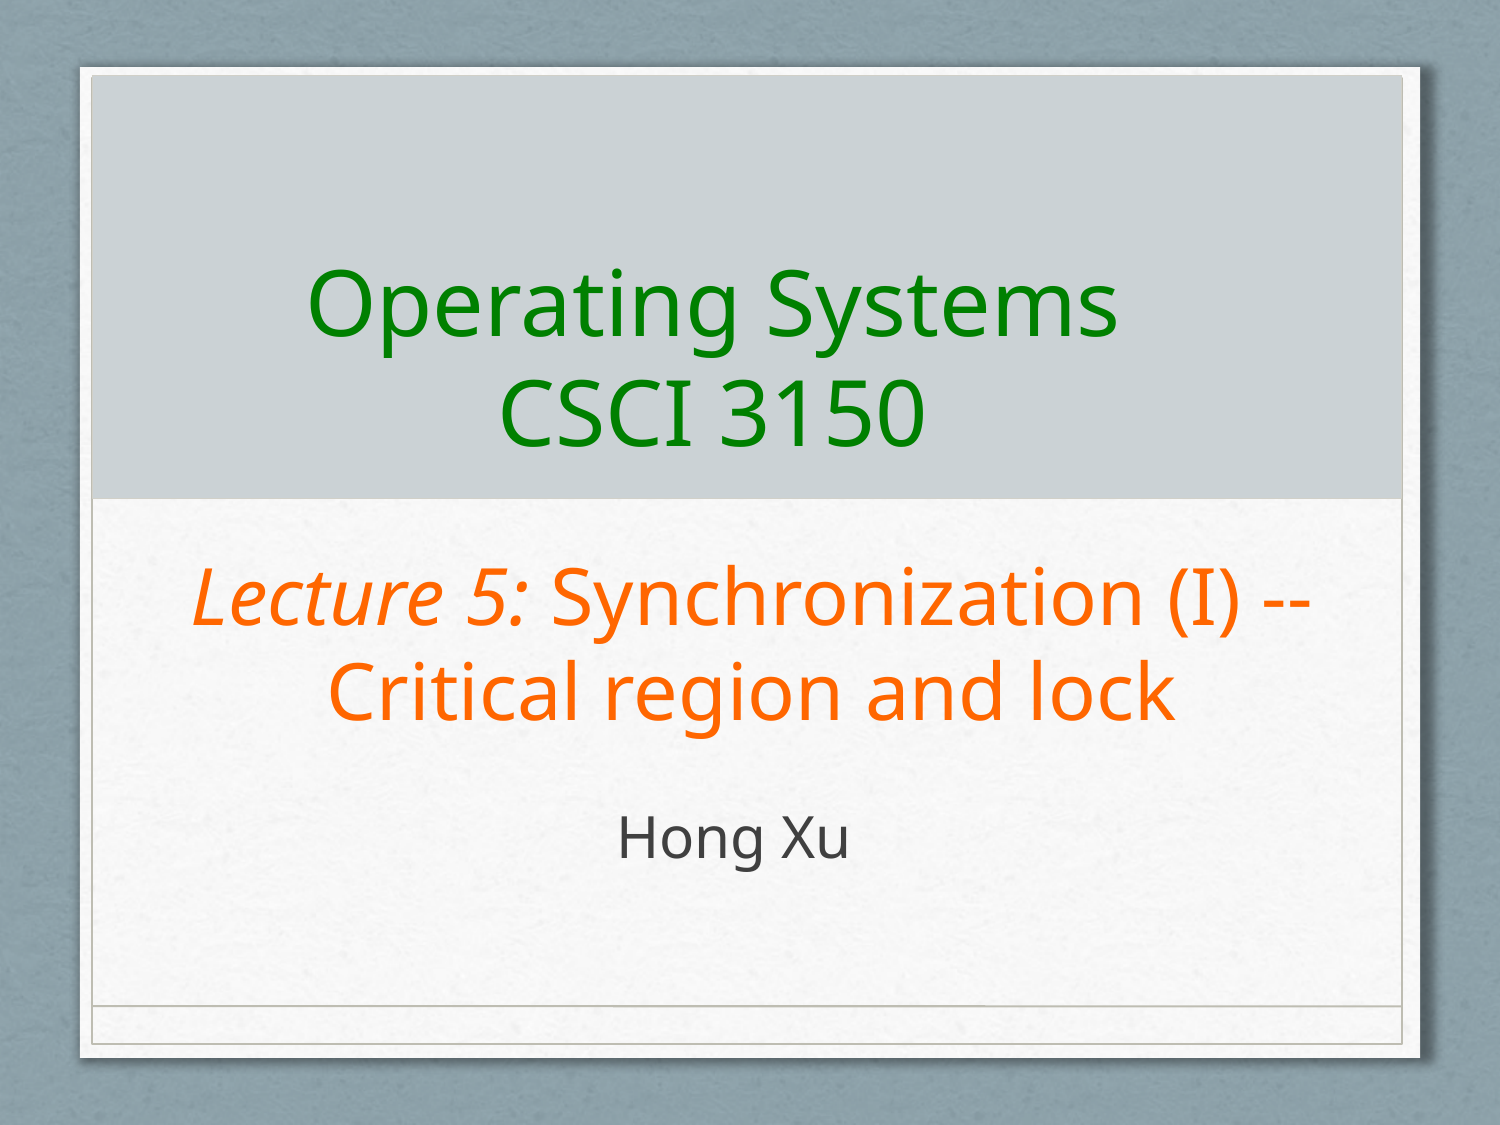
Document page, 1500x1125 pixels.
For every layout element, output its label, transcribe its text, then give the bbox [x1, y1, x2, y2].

title Operating Systems CSCI 3150 [111, 251, 1316, 568]
subtitle Hong Xu [131, 792, 1337, 921]
text_box Lecture 5: Synchronization (I) -- Critical region and lock [131, 539, 1372, 744]
picture [79, 67, 1421, 1058]
